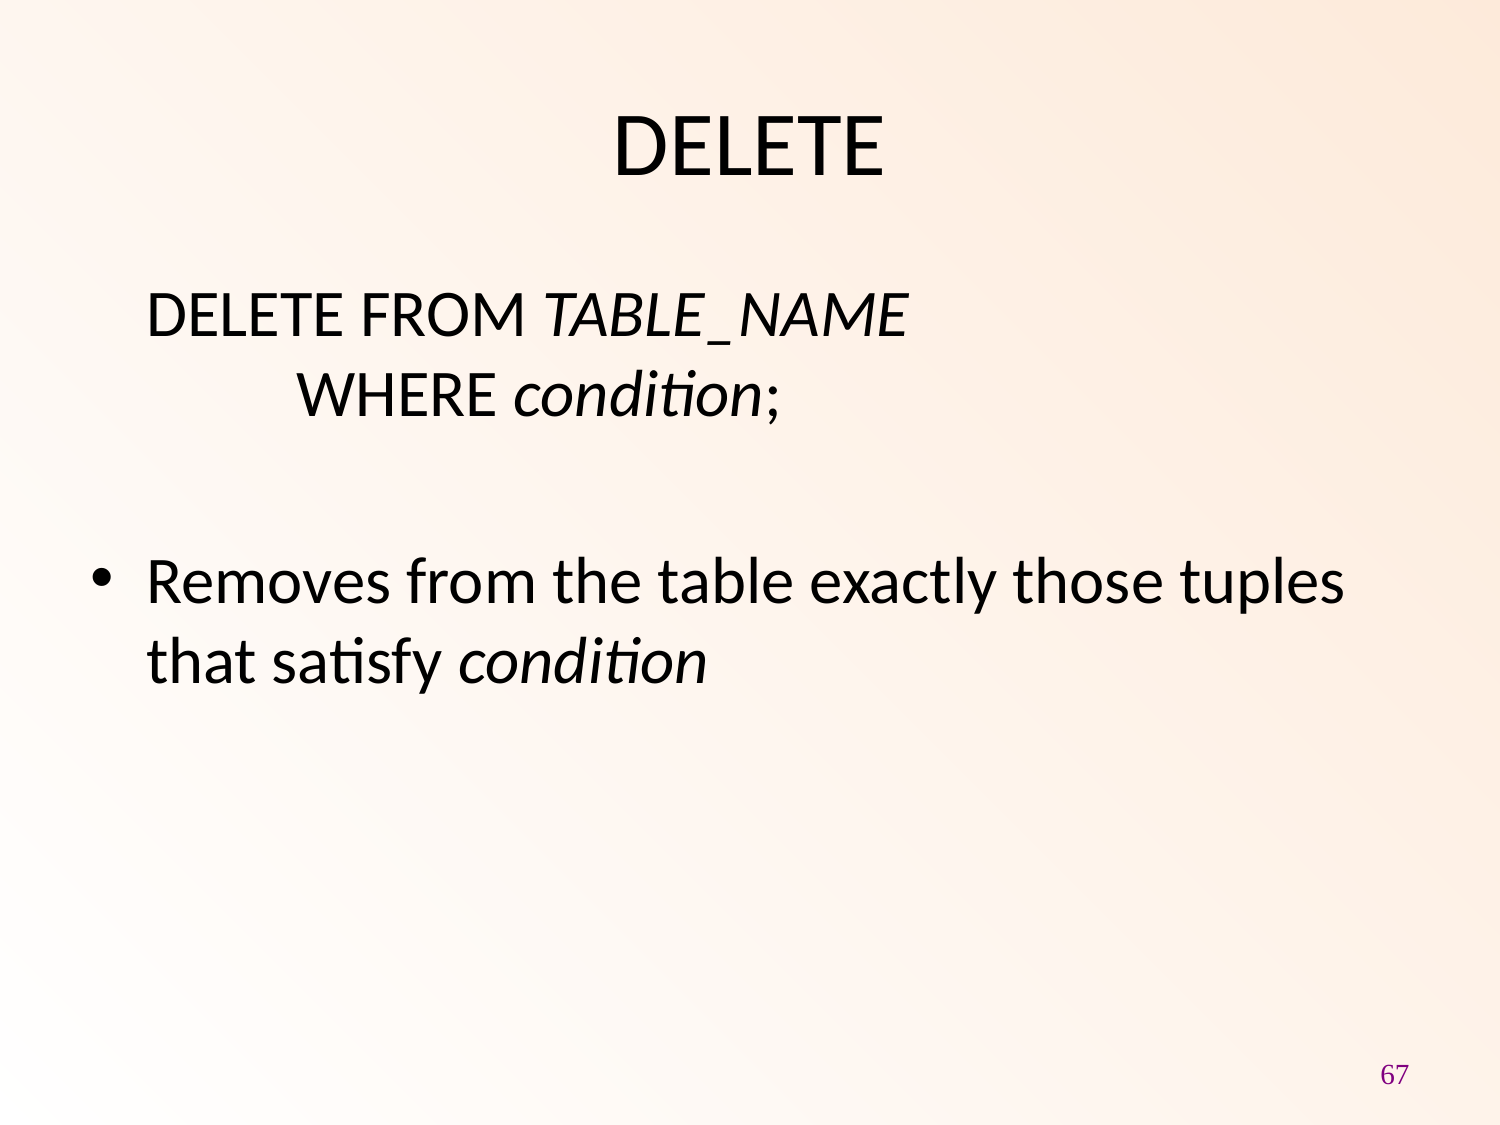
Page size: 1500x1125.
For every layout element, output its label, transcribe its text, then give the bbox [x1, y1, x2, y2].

title DELETE [75, 45, 1425, 233]
slide_number 67 [1074, 1042, 1425, 1103]
list DELETE FROM TABLE_NAME WHERE condition; Removes from the table exactly those tuples that satisfy condition [75, 262, 1425, 1005]
